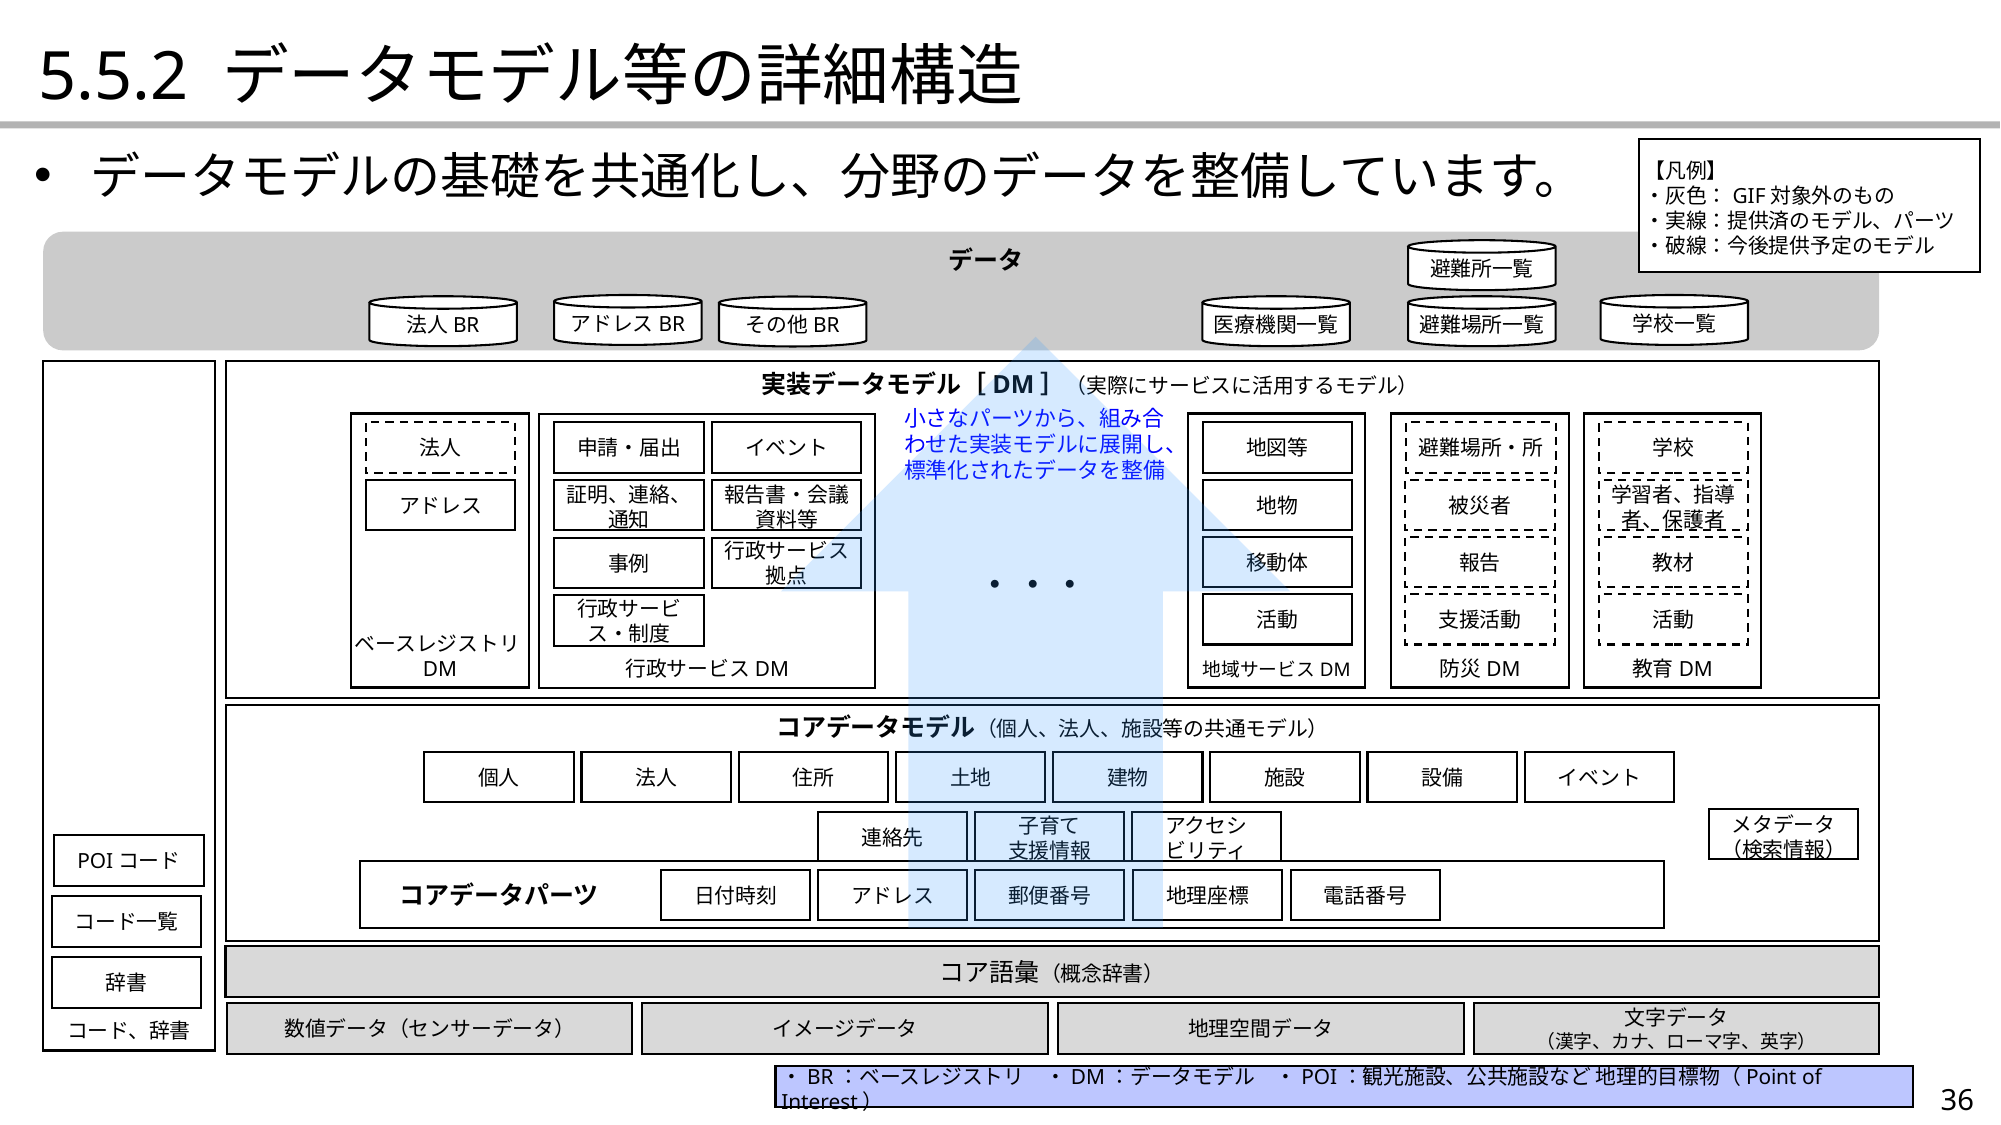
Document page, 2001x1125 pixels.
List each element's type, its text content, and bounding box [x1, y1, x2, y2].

text_box 行政サービス拠点 [711, 537, 832, 589]
text_box コード、辞書 [42, 360, 216, 1052]
text_box 避難場所一覧 [1406, 295, 1557, 348]
text_box 学校 [1598, 421, 1749, 474]
text_box データモデルの基礎を共通化し、分野のデータを整備しています。 [19, 137, 1957, 212]
text_box アドレス [817, 869, 907, 921]
text_box [778, 335, 1293, 929]
text_box 法人 [365, 421, 516, 474]
text_box 地域サービスDM [1187, 412, 1366, 689]
text_box 地理座標 [1164, 869, 1283, 921]
text_box 教育DM [1583, 412, 1762, 689]
text_box 防災DM [1390, 412, 1570, 689]
text_box コアデータパーツ [359, 860, 907, 929]
text_box 被災者 [1404, 479, 1556, 531]
text_box 避難所一覧 [1406, 239, 1557, 292]
text_box 活動 [1202, 593, 1353, 646]
text_box イベント [711, 421, 862, 474]
text_box 日付時刻 [660, 869, 811, 921]
text_box 報告書・会議資料等 [711, 479, 862, 531]
text_box コア語彙（概念辞書） [224, 945, 1880, 998]
text_box 行政サービスDM [538, 413, 876, 689]
text_box 数値データ（センサーデータ） [226, 1002, 633, 1055]
text_box メタデータ （検索情報） [1708, 808, 1859, 860]
text_box コード一覧 [51, 895, 202, 948]
text_box 避難場所・所 [1405, 421, 1557, 474]
text_box 支援活動 [1404, 593, 1556, 646]
text_box コアデータモデル（個人、法人、施設等の共通モデル） [225, 704, 1880, 942]
text_box 小さなパーツから、組み合わせた実装モデルに展開し、 標準化されたデータを整備 [1099, 397, 1188, 486]
text_box 電話番号 [1290, 869, 1441, 921]
text_box アドレス [365, 479, 516, 531]
text_box 連絡先 [817, 811, 907, 860]
text_box 個人 [423, 751, 575, 803]
text_box 活動 [1598, 593, 1749, 646]
text_box 5.5.2 データモデル等の詳細構造 [23, 34, 1910, 121]
text_box 地図等 [1202, 421, 1353, 474]
text_box 学校一覧 [1599, 293, 1750, 346]
text_box 施設 [1209, 751, 1361, 803]
text_box 辞書 [51, 956, 202, 1009]
text_box 土地 [895, 751, 907, 803]
slide_number 36 [1881, 1073, 1989, 1124]
text_box 実装データモデル［DM］（実際にサービスに活用するモデル） [225, 360, 1009, 699]
text_box 証明、連絡、通知 [553, 479, 705, 531]
text_box 小さなパーツから、組み合わせた実装モデルに展開し、 標準化されたデータを整備 [889, 397, 972, 480]
text_box 事例 [553, 537, 705, 589]
text_box 地理空間データ [1057, 1002, 1465, 1055]
text_box ベースレジストリDM [350, 412, 530, 689]
text_box 移動体 [1238, 536, 1353, 588]
text_box 【凡例】 ・灰色：GIF対象外のもの ・実線：提供済のモデル、パーツ ・破線：今後提供予定のモデル [1638, 138, 1981, 273]
text_box 設備 [1366, 751, 1518, 803]
text_box データ [42, 230, 1881, 352]
text_box コアデータパーツ [1164, 860, 1665, 929]
text_box 学習者、指導者、保護者 [1598, 479, 1749, 531]
text_box アクセシ ビリティ [1164, 811, 1282, 860]
text_box 法人BR [368, 295, 518, 348]
text_box 医療機関一覧 [1201, 295, 1351, 348]
text_box 申請・届出 [553, 421, 705, 474]
text_box 文字データ （漢字、カナ、ローマ字、英字） [1473, 1002, 1880, 1055]
text_box ・BR：ベースレジストリ ・DM：データモデル ・POI：観光施設、公共施設など 地理的目標物（Point of Interest） [774, 1065, 1914, 1108]
text_box 地物 [1202, 479, 1353, 531]
text_box 行政サービス・制度 [553, 594, 705, 647]
text_box 報告 [1404, 536, 1556, 588]
text_box イベント [1524, 751, 1675, 803]
text_box 教材 [1598, 536, 1749, 588]
text_box 住所 [738, 751, 889, 803]
text_box アドレスBR [552, 293, 703, 346]
text_box 実装データモデル［DM］（実際にサービスに活用するモデル） [1062, 360, 1880, 699]
text_box POIコード [53, 834, 205, 887]
text_box 建物 [1164, 751, 1204, 803]
text_box 法人 [580, 751, 732, 803]
text_box その他BR [717, 295, 868, 348]
text_box イメージデータ [641, 1002, 1049, 1055]
